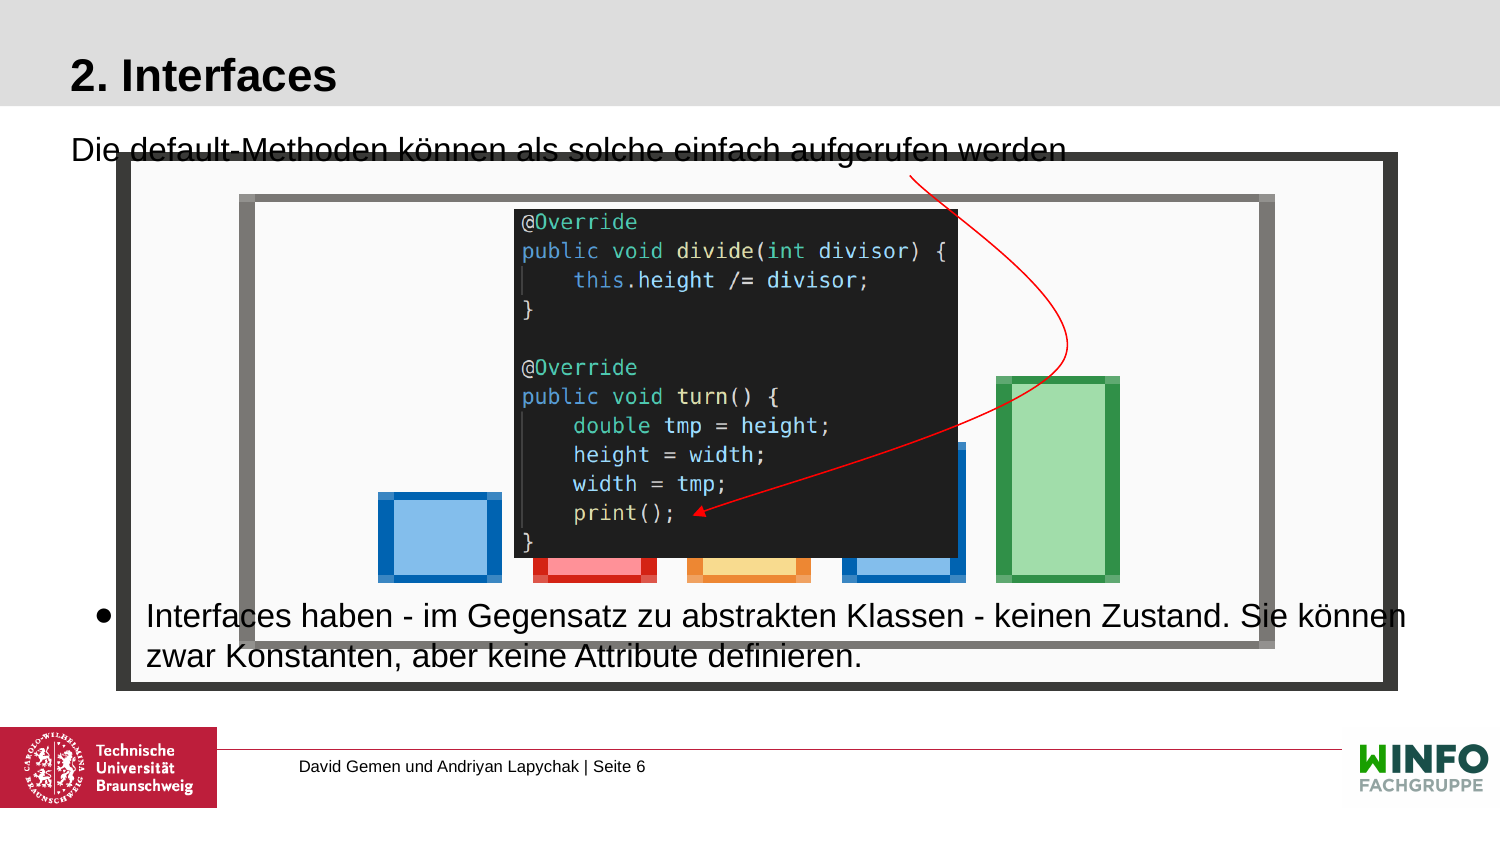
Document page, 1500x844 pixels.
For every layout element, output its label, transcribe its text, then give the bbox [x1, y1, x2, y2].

picture [1342, 727, 1500, 808]
text_box [963, 220, 1068, 424]
picture [514, 209, 958, 558]
text_box [889, 175, 946, 207]
text_box Die default-Methoden können als solche einfach aufgerufen werden Interfaces haben - im Gegensatz zu abstrakten Klassen - keinen Zustand. Sie können zwar Konstanten, aber keine Attribute definieren. [70, 128, 1445, 716]
picture [0, 727, 217, 808]
title 2. Interfaces [70, 13, 1445, 101]
